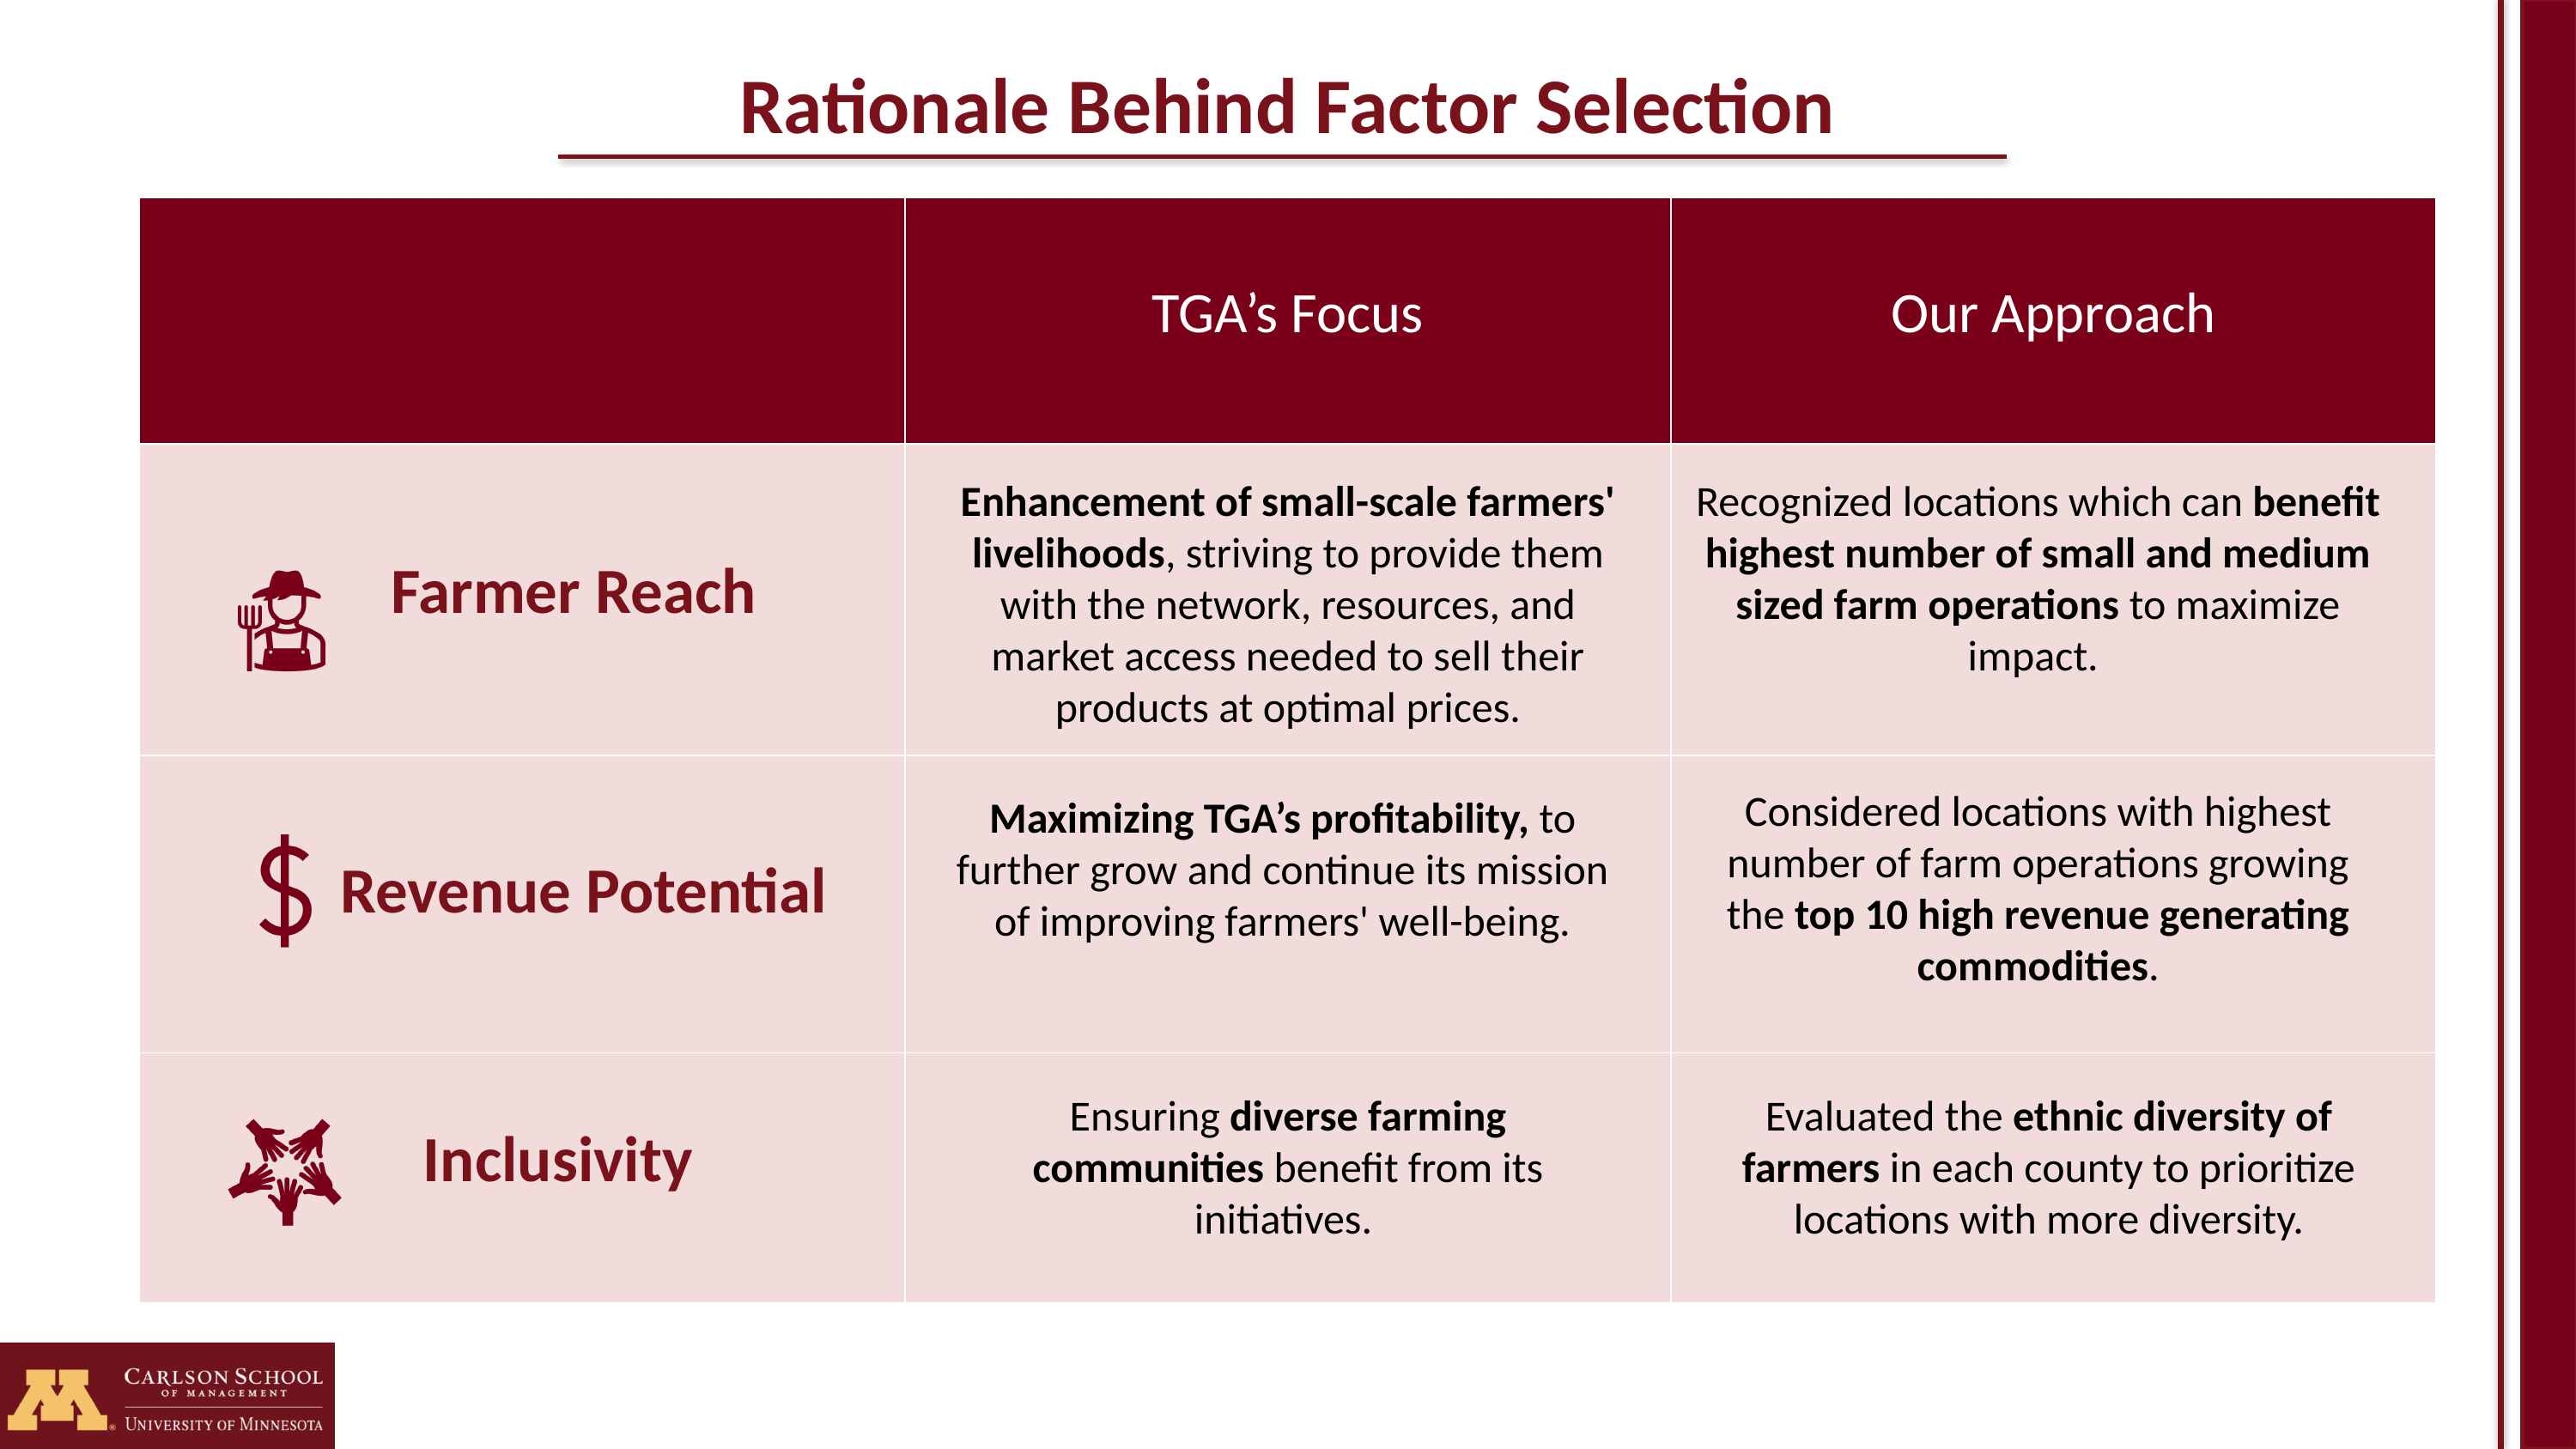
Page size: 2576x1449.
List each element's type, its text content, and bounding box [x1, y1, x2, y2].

table_cell [1672, 756, 2435, 1052]
table_header TGA’s Focus [906, 198, 1670, 443]
text_box Ensuring diverse farming communities benefit from its initiatives. [940, 1082, 1636, 1250]
table_header [140, 198, 904, 443]
table_cell [140, 756, 904, 1052]
table_cell [1672, 1053, 2435, 1302]
table_cell [906, 445, 1670, 755]
picture [226, 1113, 343, 1232]
text_box Inclusivity [410, 1110, 707, 1201]
text_box Revenue Potential [351, 841, 867, 932]
table_cell [906, 756, 1670, 1052]
table_cell Farmer Reach [140, 445, 904, 755]
text_box Rationale Behind Factor Selection [726, 48, 1850, 153]
picture [0, 1343, 335, 1449]
table_cell [1672, 445, 2435, 755]
table_header Our Approach [1672, 198, 2435, 443]
text_box Evaluated the ethnic diversity of farmers in each county to prioritize locations with more diversity. [1701, 1082, 2397, 1250]
picture [222, 827, 348, 954]
table_cell [140, 1053, 904, 1302]
text_box Maximizing TGA’s profitability, to further grow and continue its mission of improving farmers' well-being. [943, 784, 1622, 952]
text_box [2520, 0, 2576, 1449]
text_box Considered locations with highest number of farm operations growing the top 10 high revenue generating commodities. [1692, 777, 2384, 997]
picture [229, 566, 344, 681]
table_cell [906, 1053, 1670, 1302]
text_box Recognized locations which can benefit highest number of small and medium sized farm operations to maximize impact. [1680, 466, 2397, 686]
text_box Enhancement of small-scale farmers' livelihoods, striving to provide them with the network, resources, and market access needed to sell their products at optimal prices. [941, 466, 1635, 737]
